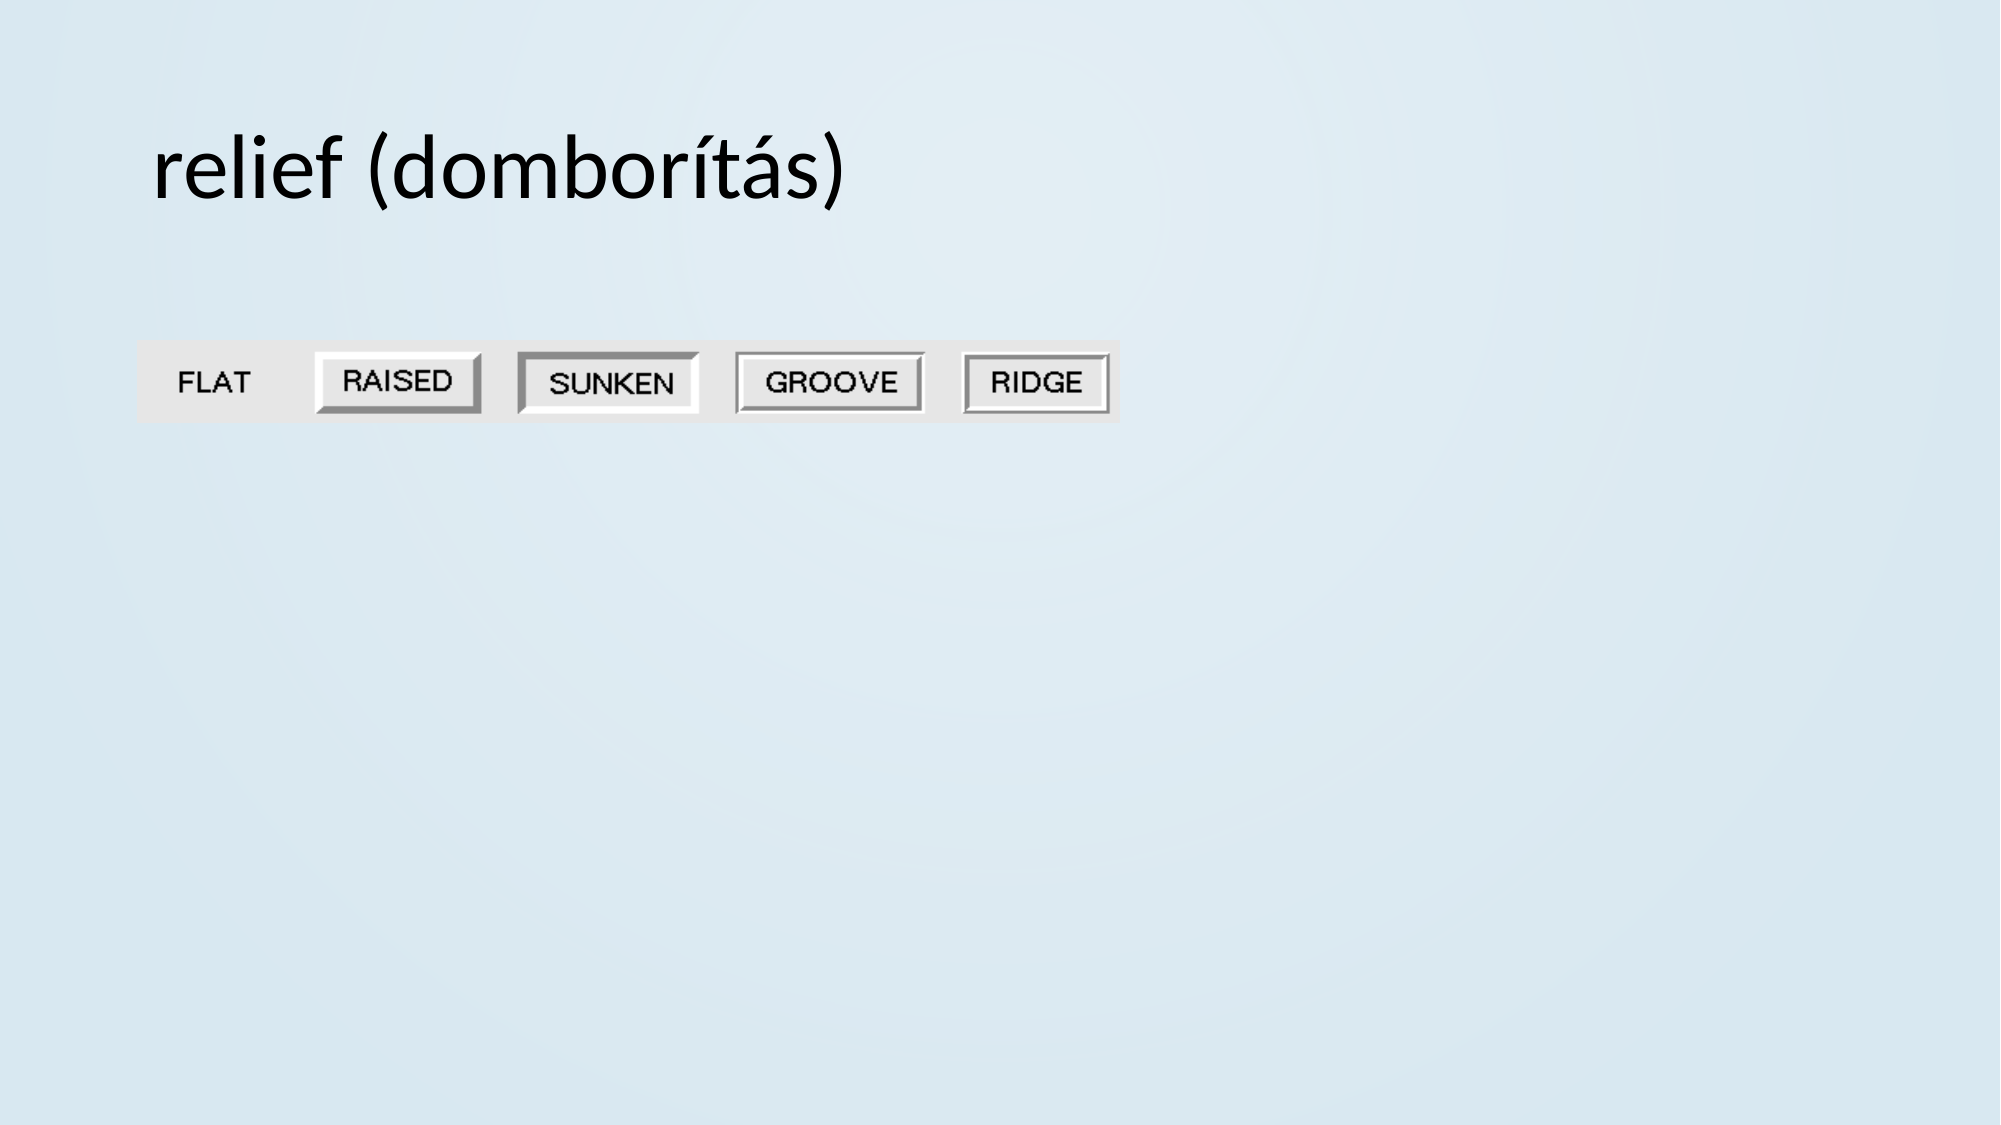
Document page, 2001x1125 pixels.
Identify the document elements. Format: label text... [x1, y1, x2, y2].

title relief (domborítás) [137, 59, 1863, 278]
picture [137, 340, 1120, 423]
